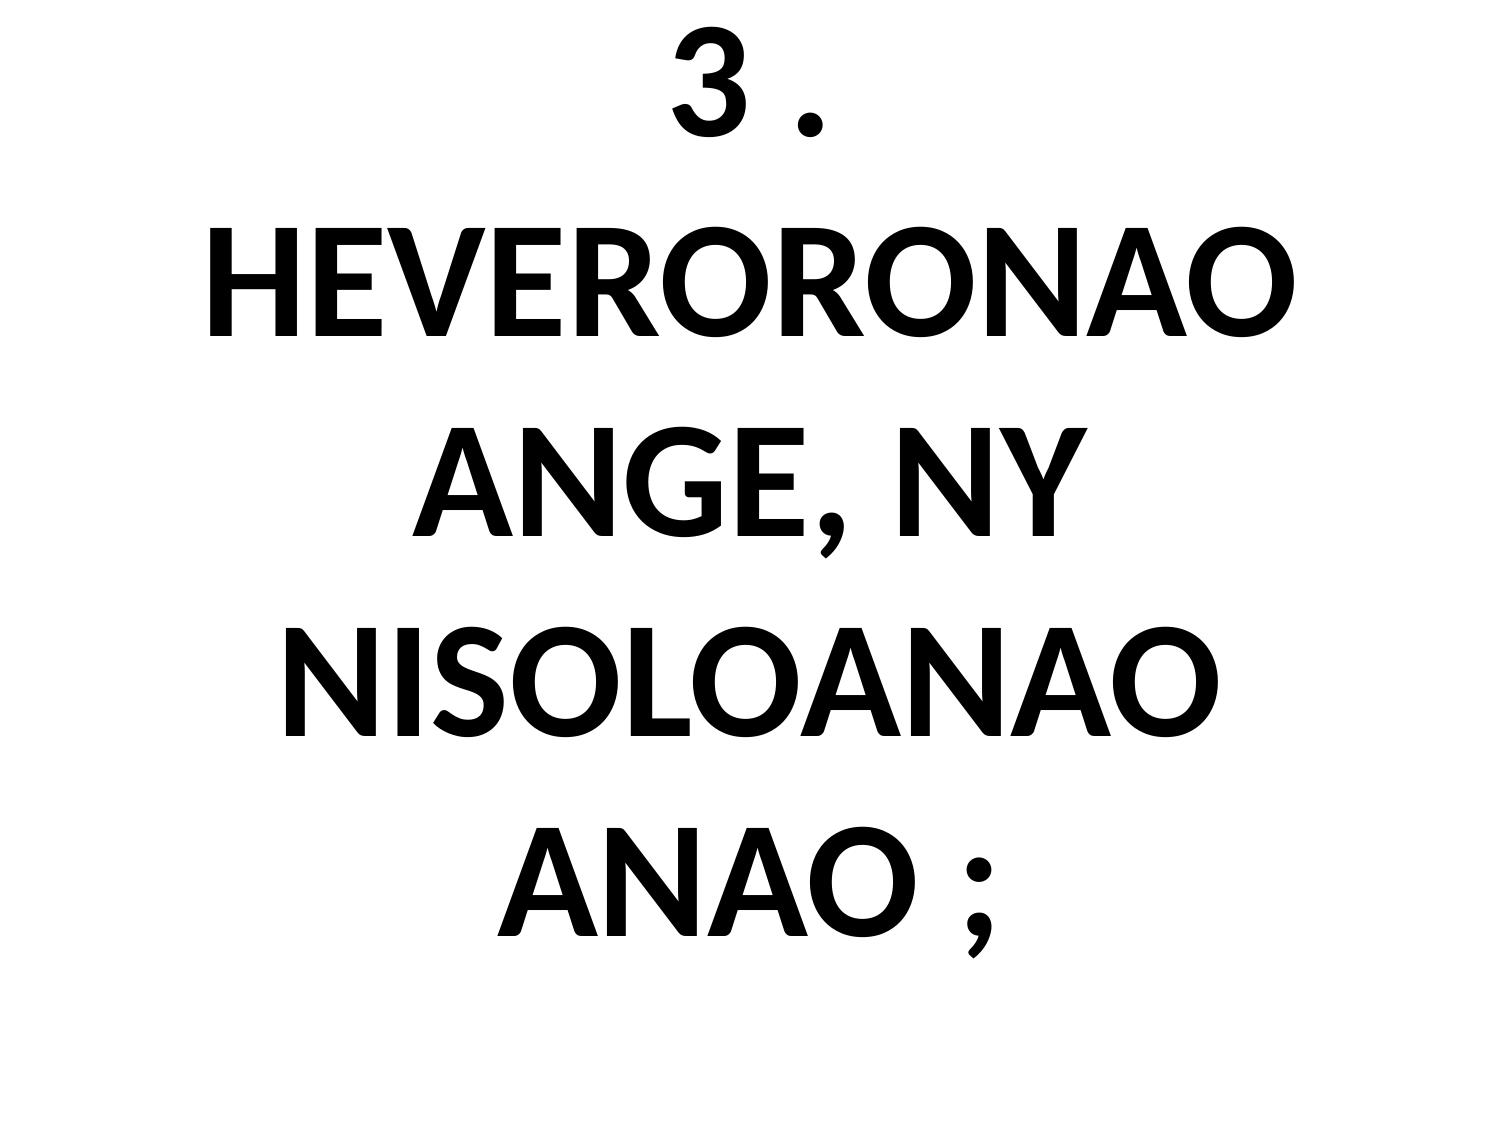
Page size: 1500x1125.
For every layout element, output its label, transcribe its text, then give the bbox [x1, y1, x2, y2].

title 3 . HEVERORONAO ANGE, NY NISOLOANAO ANAO ; [112, 349, 1388, 591]
